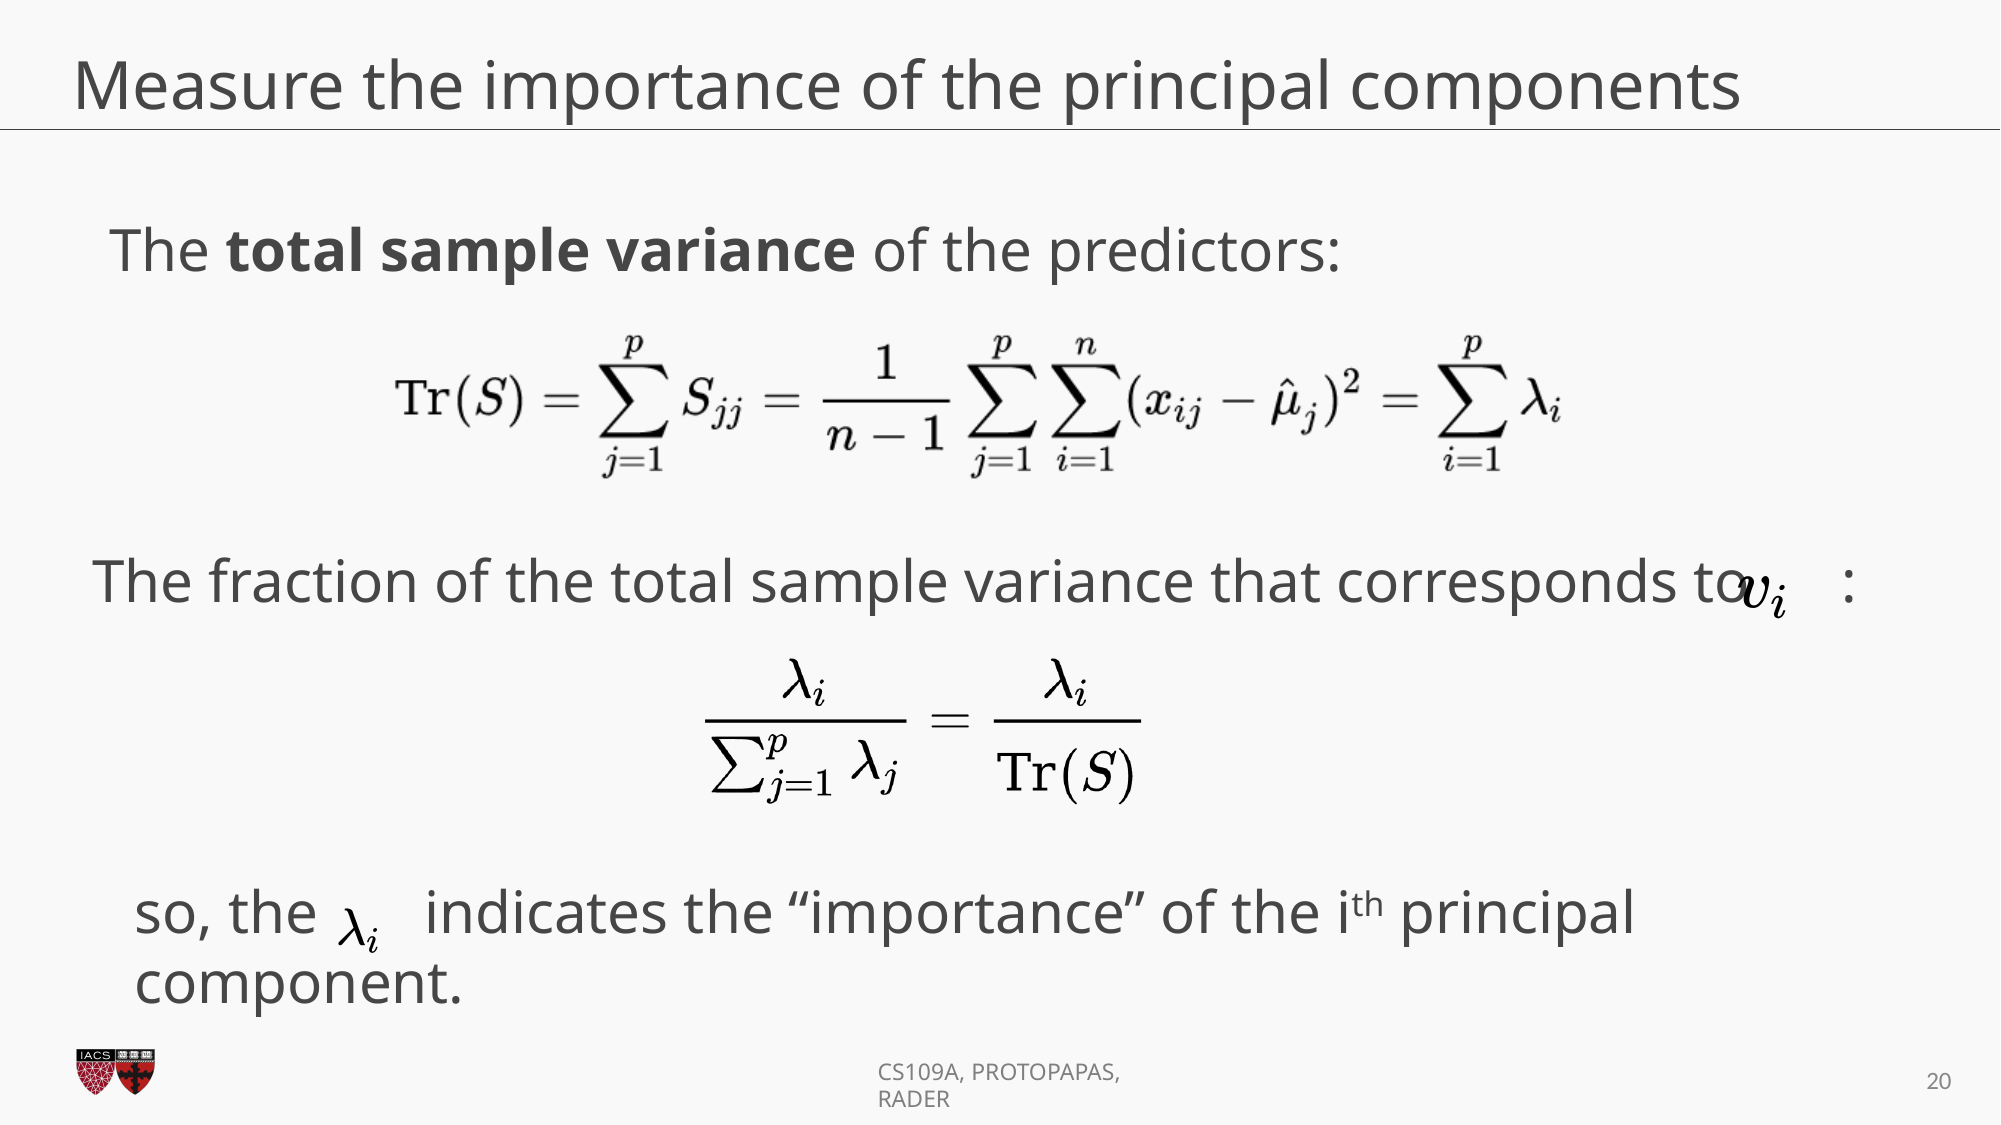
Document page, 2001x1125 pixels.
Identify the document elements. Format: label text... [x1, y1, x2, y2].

list The total sample variance of the predictors: [94, 205, 1955, 332]
list The fraction of the total sample variance that corresponds to : [77, 536, 1963, 702]
slide_number ‹#› [1500, 1050, 1967, 1110]
picture [327, 896, 393, 960]
title Measure the importance of the principal components [57, 35, 1943, 162]
picture [75, 1049, 155, 1095]
list so, the indicates the “importance” of the ith principal component. [119, 867, 1980, 994]
picture [388, 323, 1577, 490]
picture [689, 653, 1157, 811]
picture [1725, 543, 1806, 628]
